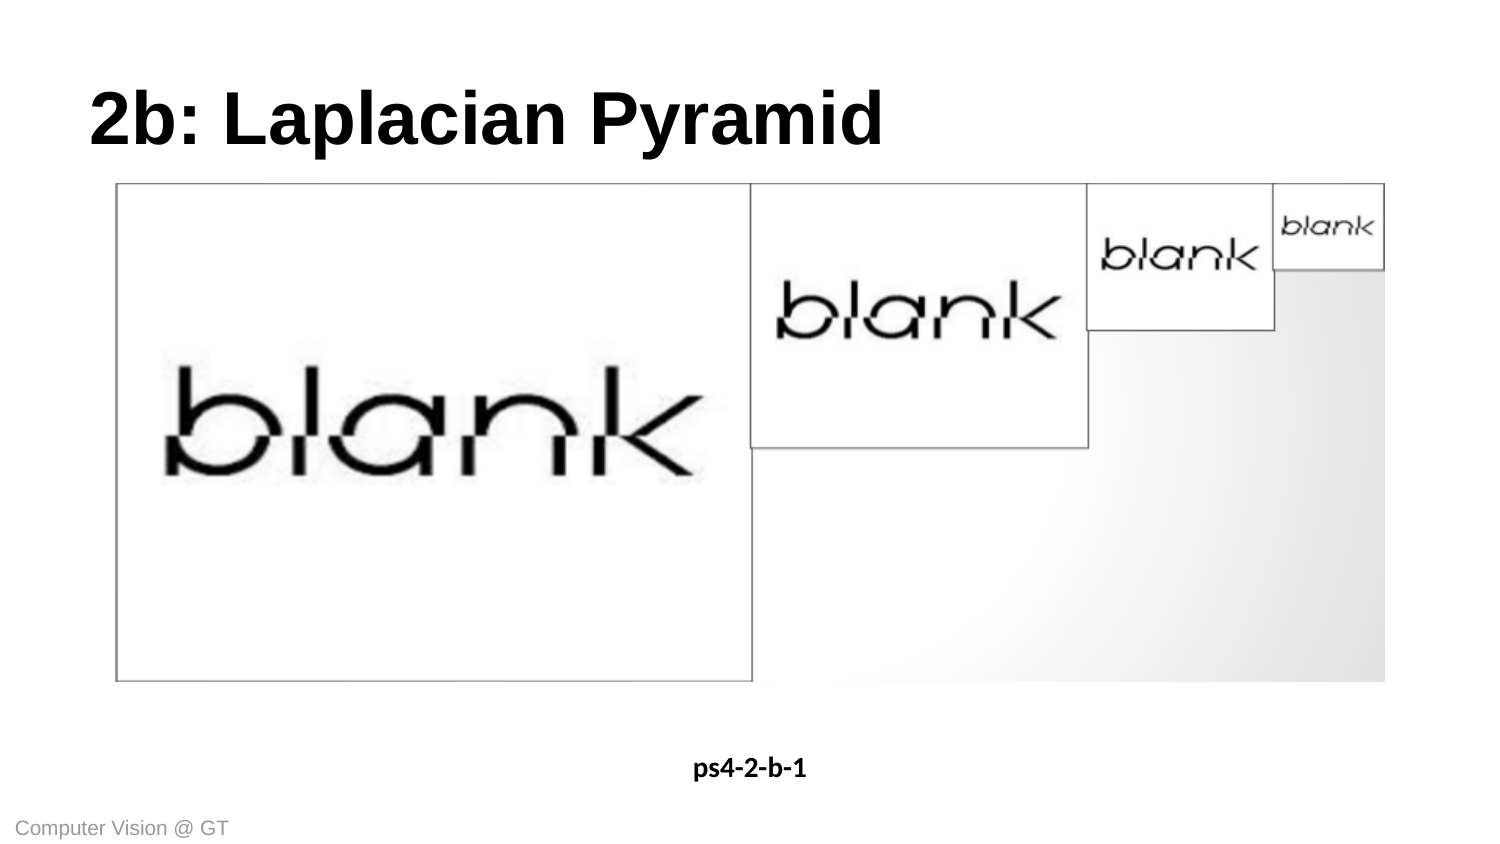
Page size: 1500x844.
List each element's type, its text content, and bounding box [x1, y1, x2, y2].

text_box ps4-2-b-1 [395, 728, 1105, 811]
text_box 2b: Laplacian Pyramid [74, 33, 1425, 175]
picture [115, 182, 1385, 682]
text_box Computer Vision @ GT [0, 811, 421, 844]
